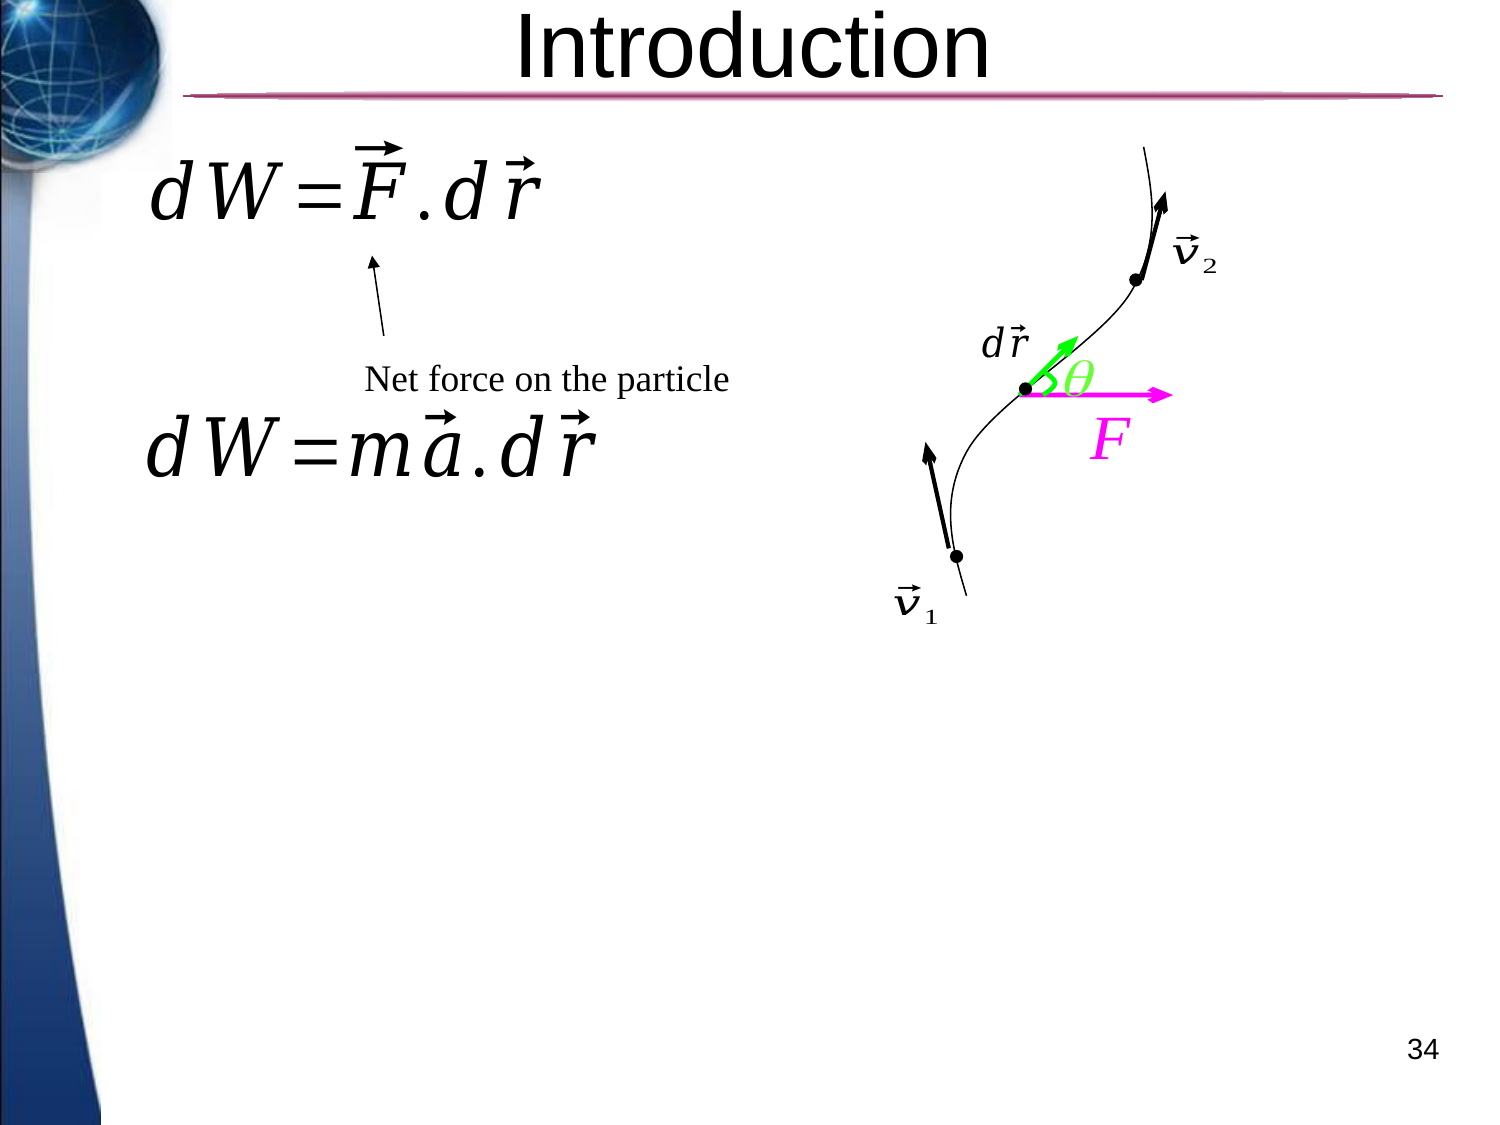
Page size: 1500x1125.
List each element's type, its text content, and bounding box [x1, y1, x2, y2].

title Introduction [91, 0, 1442, 166]
text_box [1066, 166, 1153, 346]
text_box Net force on the particle [349, 346, 746, 407]
text_box [950, 550, 963, 563]
text_box [923, 441, 949, 549]
text_box [1129, 274, 1142, 286]
text_box [1030, 375, 1043, 394]
picture [0, 0, 172, 1125]
text_box [1019, 383, 1032, 395]
text_box [1058, 335, 1079, 346]
text_box [1043, 371, 1049, 396]
picture [1054, 347, 1144, 467]
text_box [950, 395, 1046, 596]
text_box [1104, 1023, 1455, 1091]
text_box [371, 255, 384, 337]
text_box [1141, 191, 1167, 280]
text_box [1148, 387, 1174, 403]
